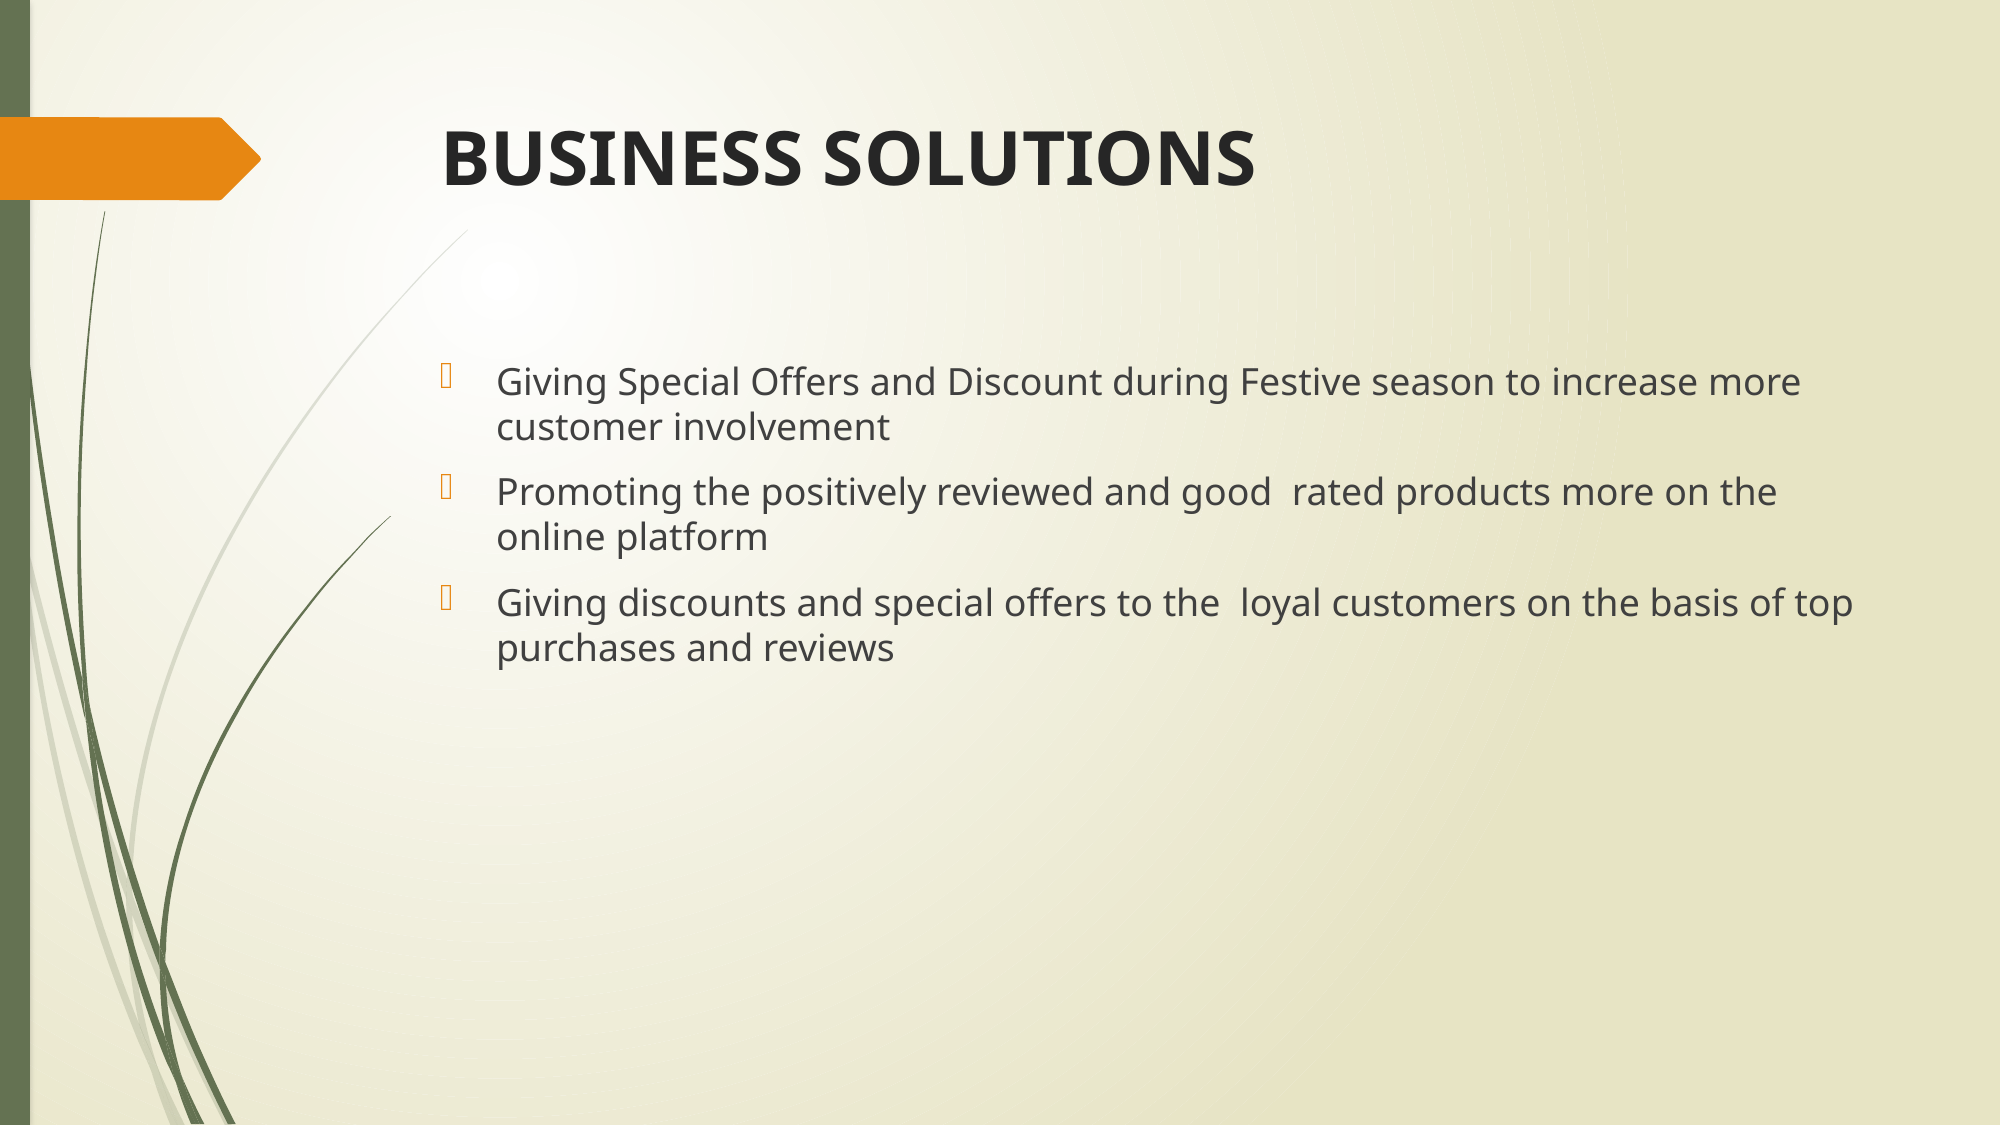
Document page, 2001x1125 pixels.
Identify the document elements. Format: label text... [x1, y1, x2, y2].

title BUSINESS SOLUTIONS [425, 102, 1888, 313]
list Giving Special Offers and Discount during Festive season to increase more customer involvement Promoting the positively reviewed and good rated products more on the online platform Giving discounts and special offers to the loyal customers on the basis of top purchases and reviews [424, 350, 1888, 970]
